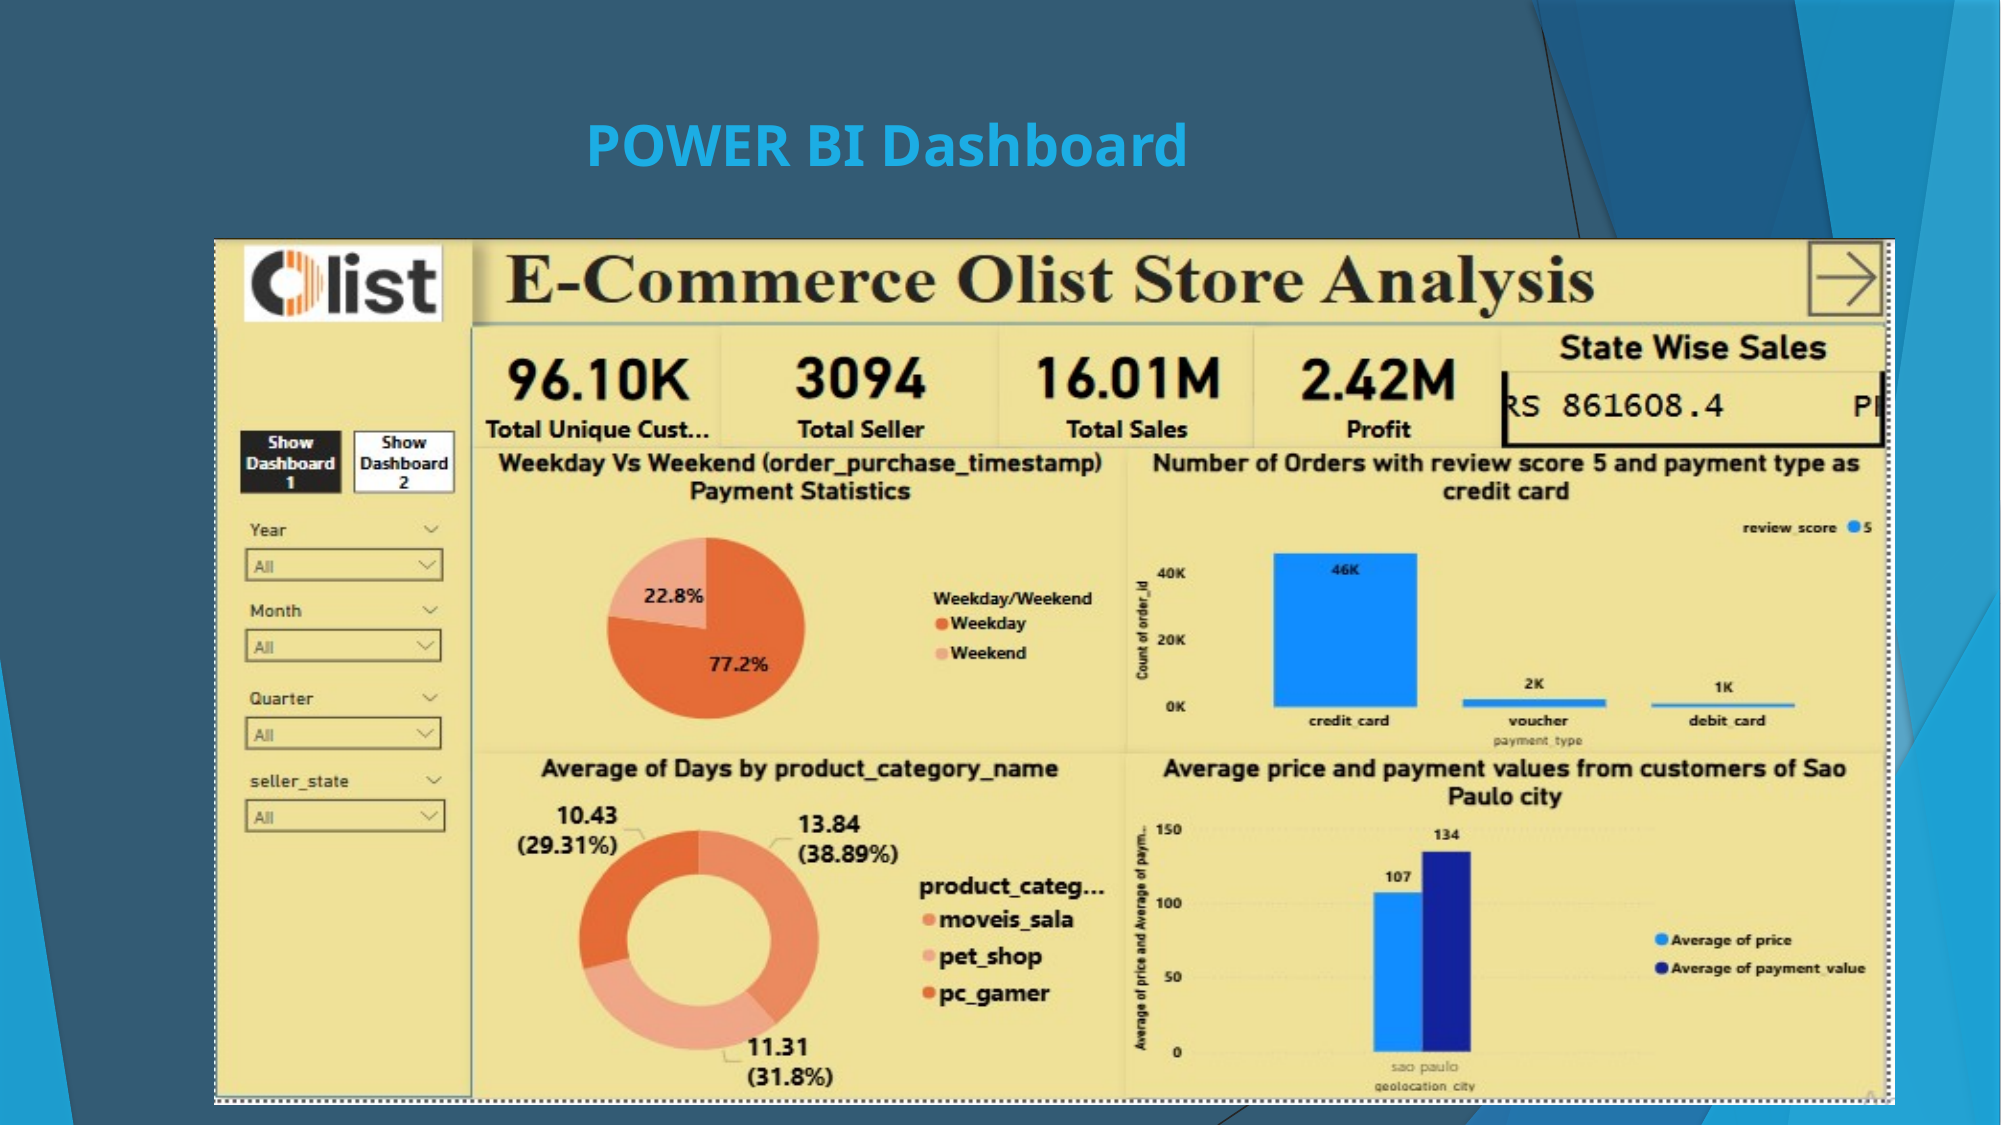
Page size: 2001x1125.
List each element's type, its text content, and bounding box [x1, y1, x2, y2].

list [214, 238, 1896, 1106]
title POWER BI Dashboard [187, 101, 1813, 186]
